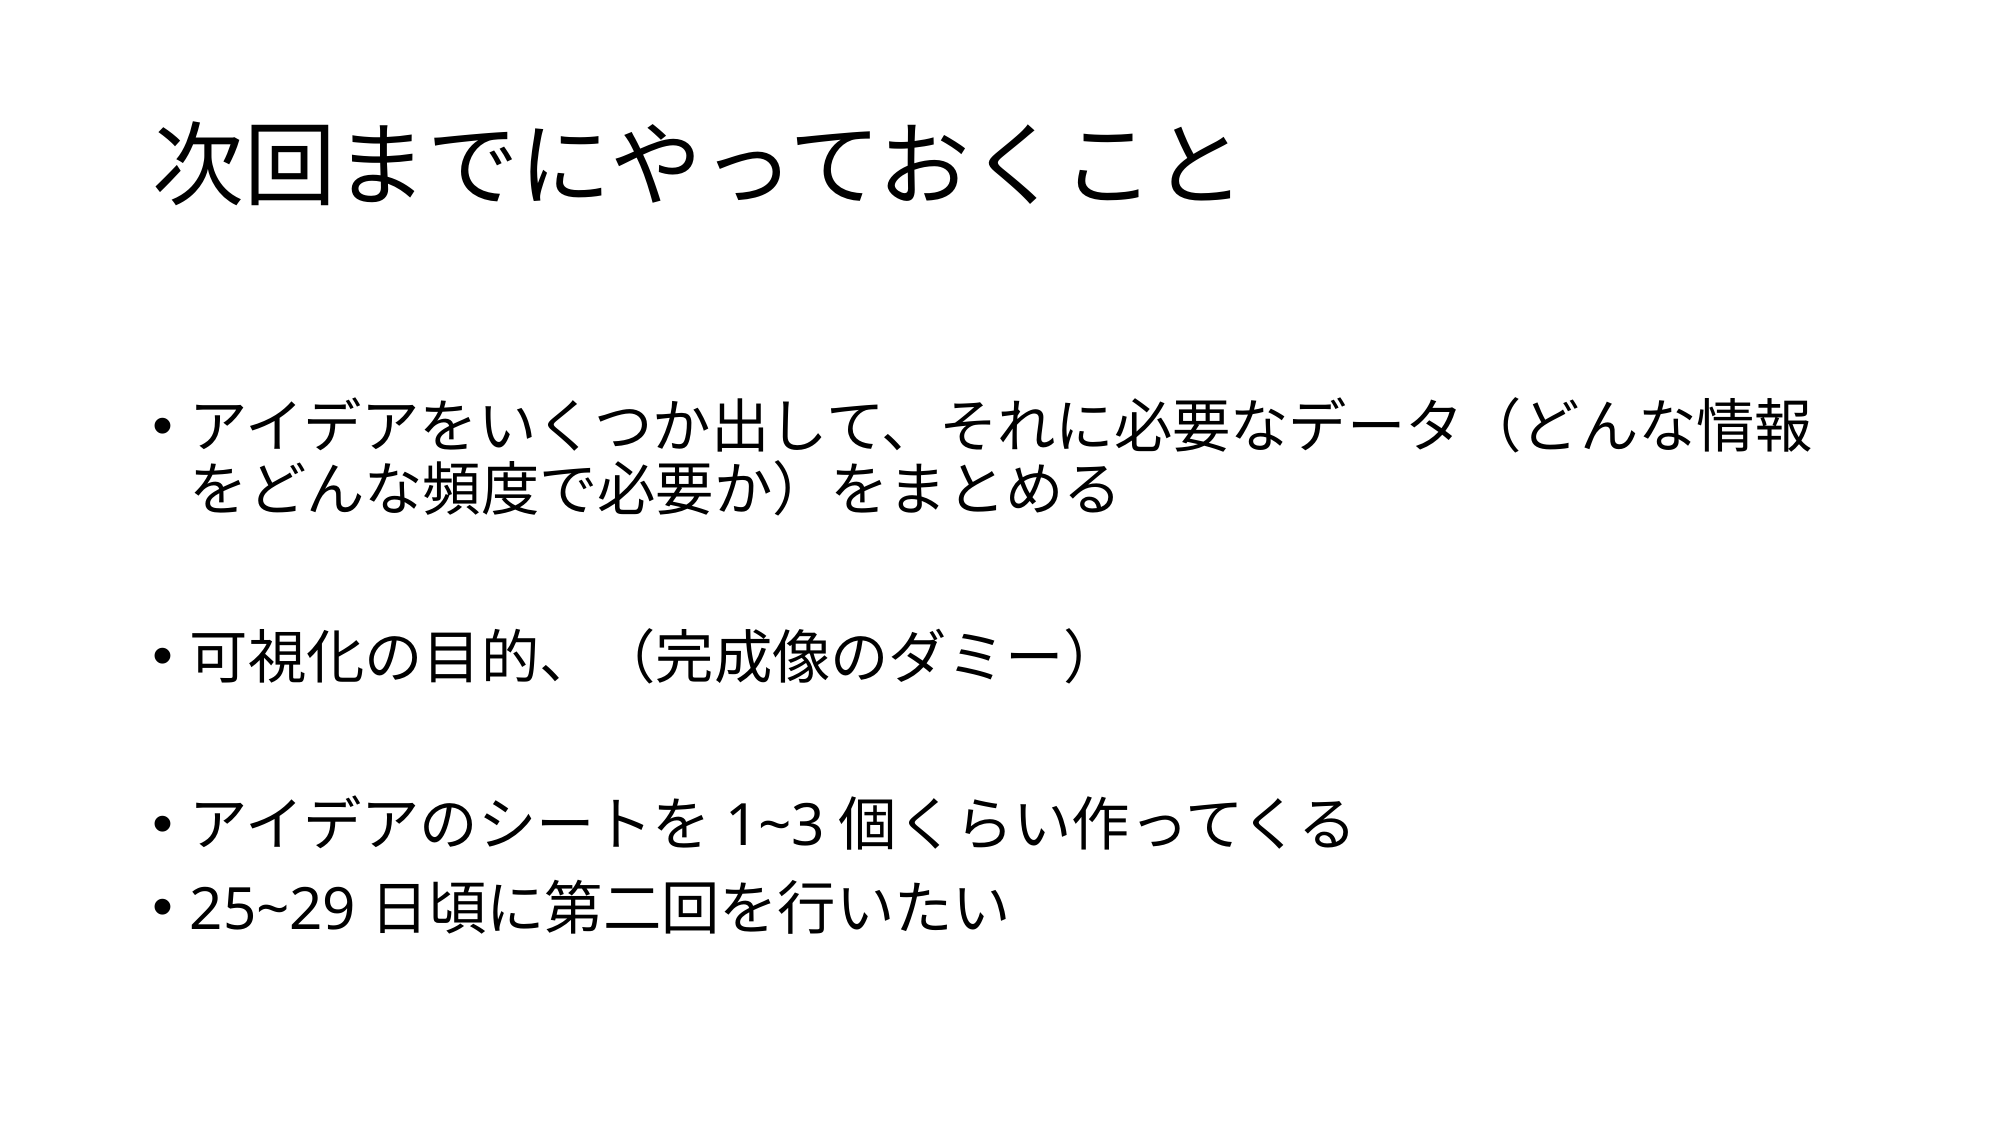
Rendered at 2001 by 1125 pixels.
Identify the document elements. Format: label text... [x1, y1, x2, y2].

list アイデアをいくつか出して、それに必要なデータ（どんな情報をどんな頻度で必要か）をまとめる 可視化の目的、（完成像のダミー） アイデアのシートを1~3個くらい作ってくる 25~29日頃に第二回を行いたい [137, 299, 1863, 1014]
title 次回までにやっておくこと [137, 59, 1863, 278]
